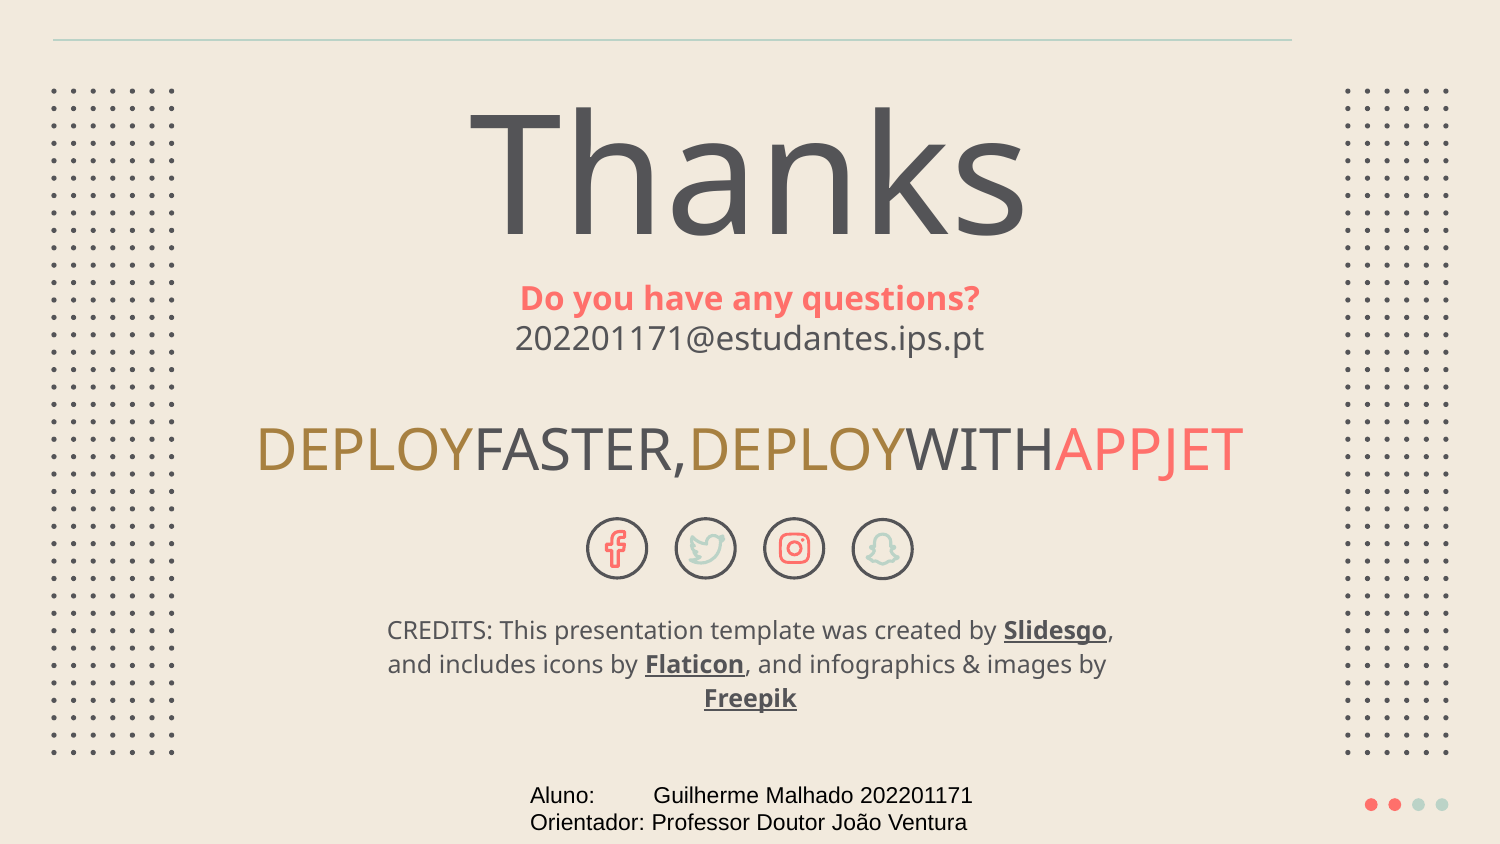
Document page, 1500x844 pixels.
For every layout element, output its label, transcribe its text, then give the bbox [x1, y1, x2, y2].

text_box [675, 518, 736, 579]
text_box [764, 518, 824, 579]
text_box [852, 519, 913, 579]
subtitle Do you have any questions? 202201171@estudantes.ips.pt [397, 252, 1103, 306]
text_box DEPLOYFASTER,DEPLOYWITHAPPJET [231, 306, 1269, 593]
text_box Aluno: Guilherme Malhado 202201171 Orientador: Professor Doutor João Ventura [515, 773, 1015, 843]
title Thanks [398, 88, 1102, 252]
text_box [587, 518, 647, 579]
